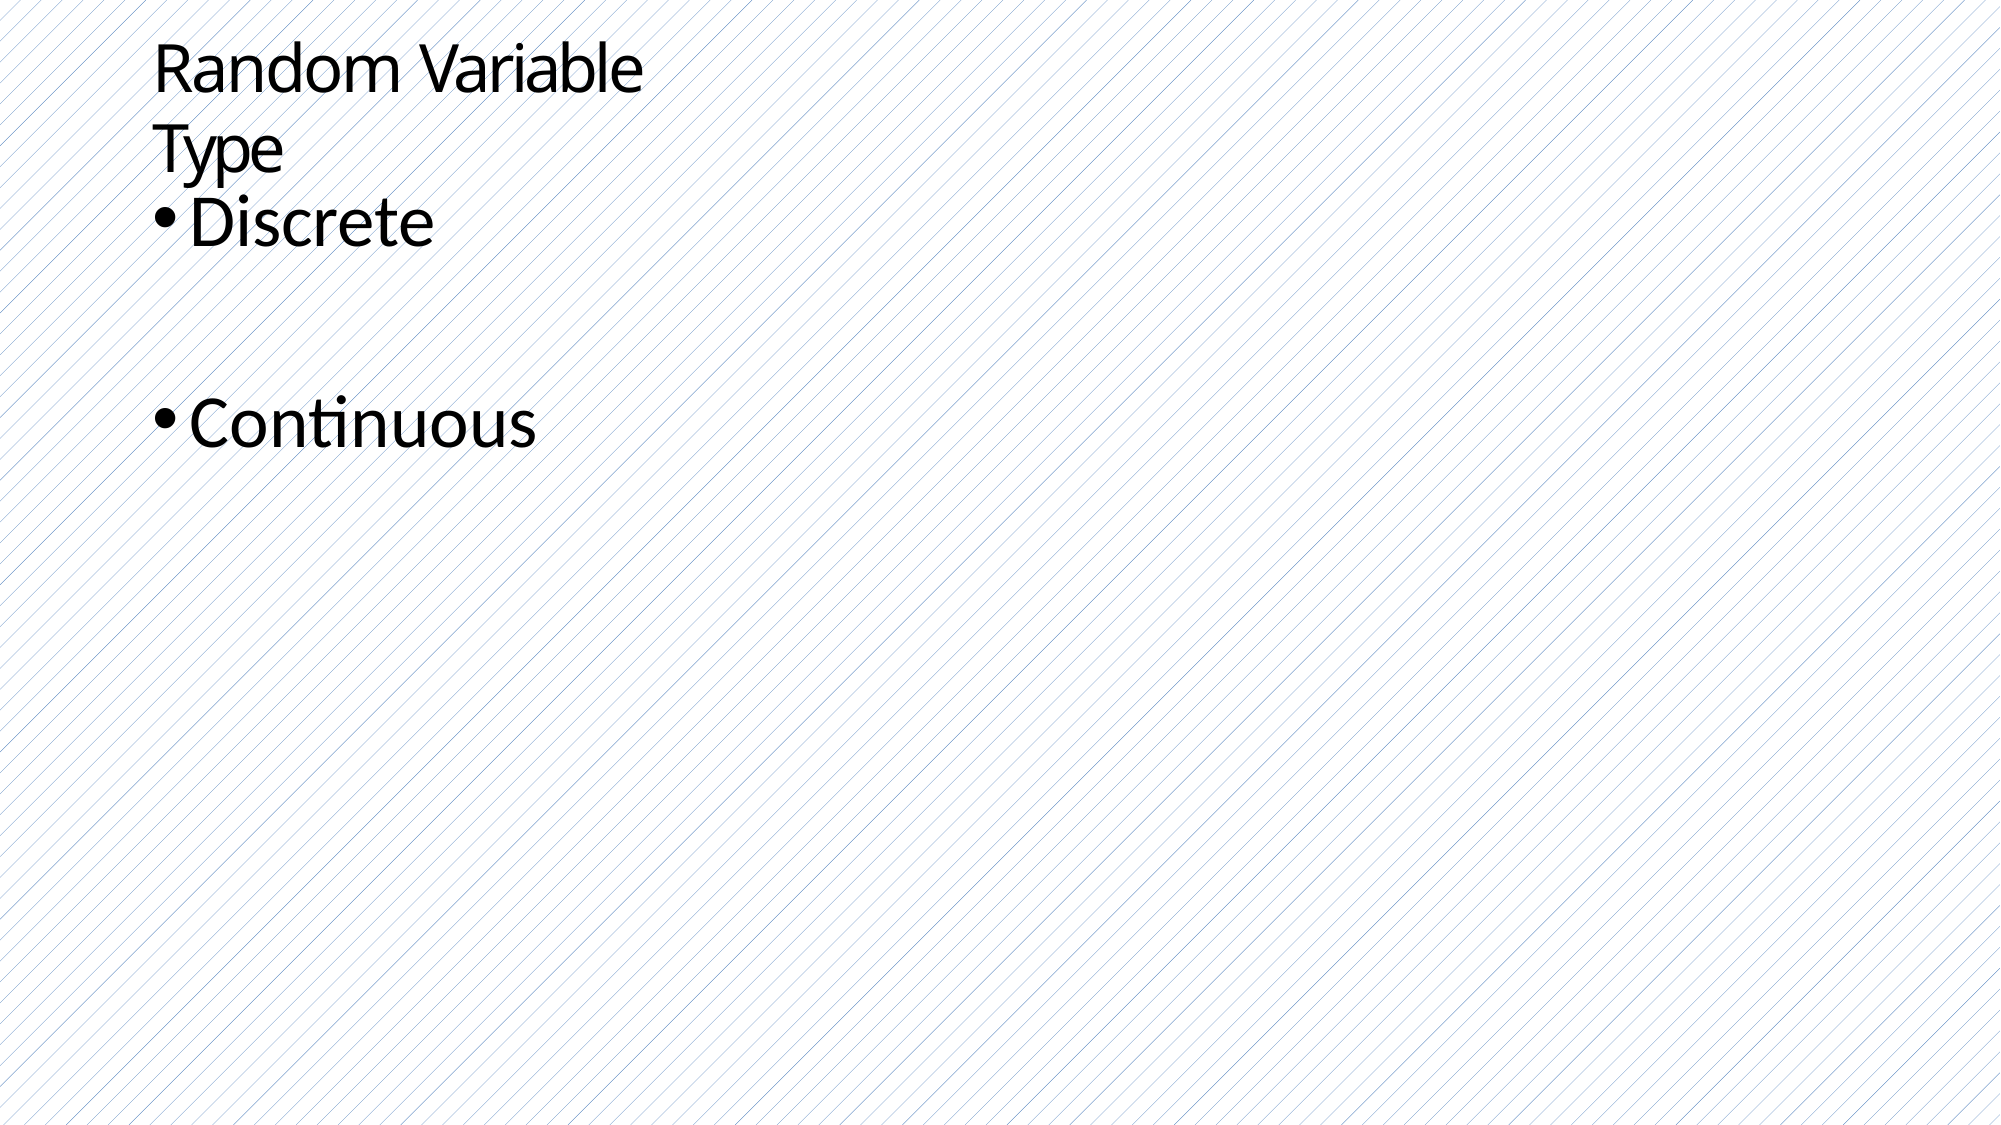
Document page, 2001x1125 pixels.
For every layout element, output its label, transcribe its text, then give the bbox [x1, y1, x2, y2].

title Random Variable Type [150, 24, 753, 214]
text_box Discrete Continuous [150, 169, 541, 463]
